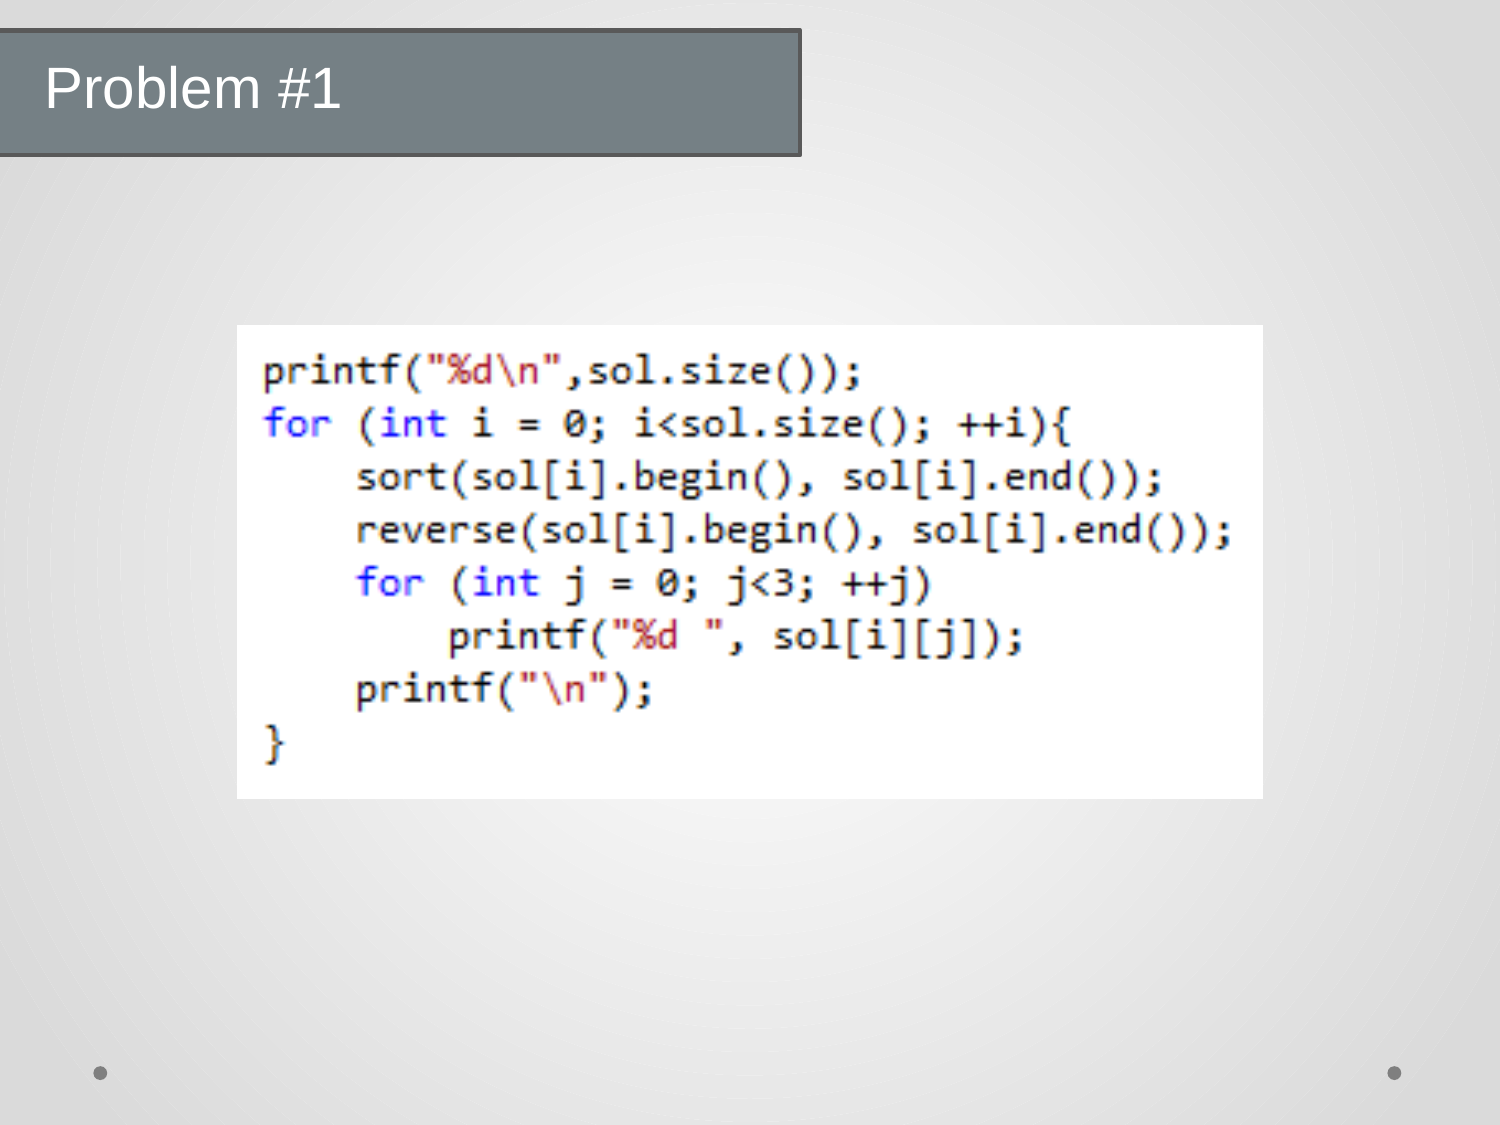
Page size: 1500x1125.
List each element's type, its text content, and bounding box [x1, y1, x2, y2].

text_box Problem #1 [29, 42, 772, 129]
picture [236, 325, 1264, 800]
text_box [0, 30, 800, 156]
